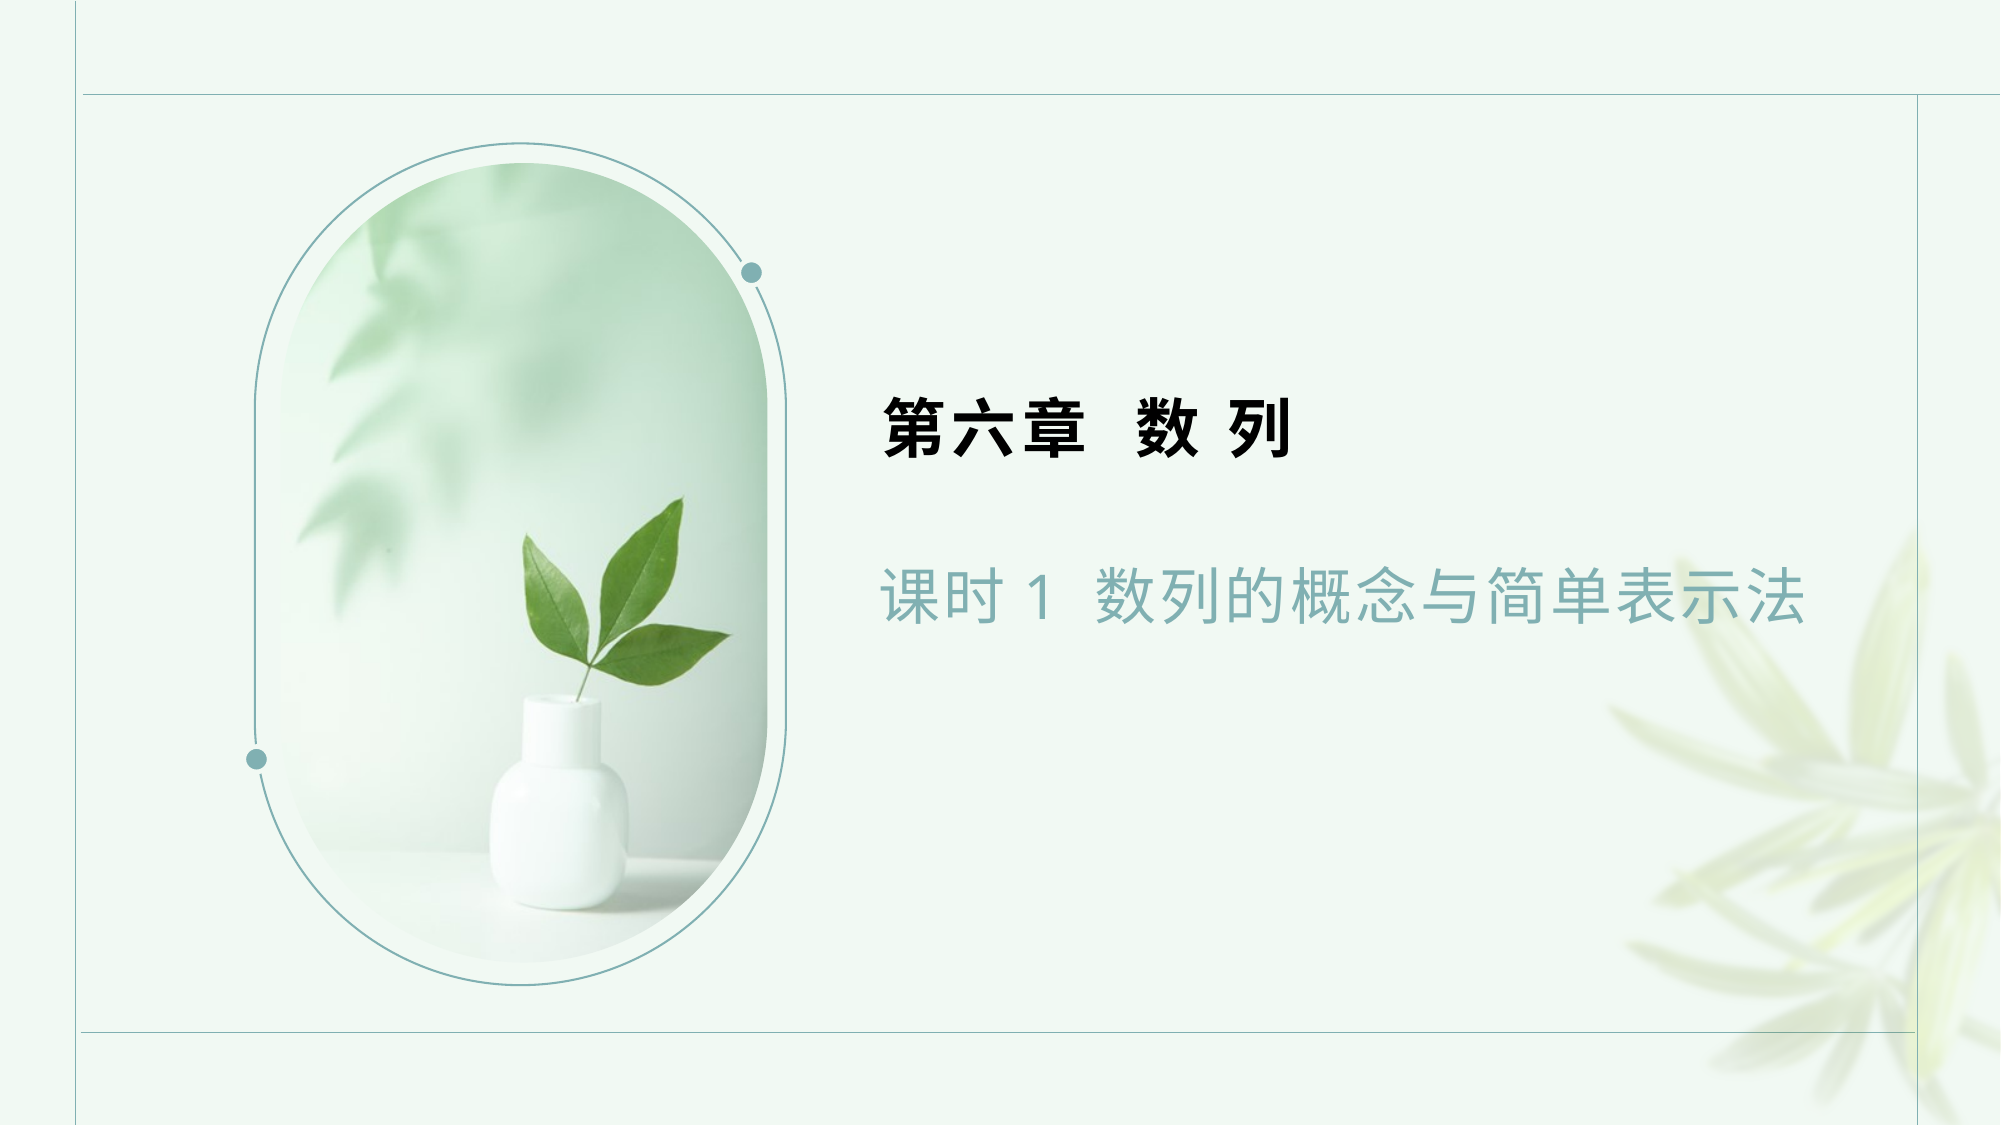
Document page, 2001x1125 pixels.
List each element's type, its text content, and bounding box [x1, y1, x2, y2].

picture [280, 163, 768, 963]
list 课时1 数列的概念与简单表示法 [879, 519, 1864, 730]
list 第六章 数 列 [881, 382, 1909, 472]
